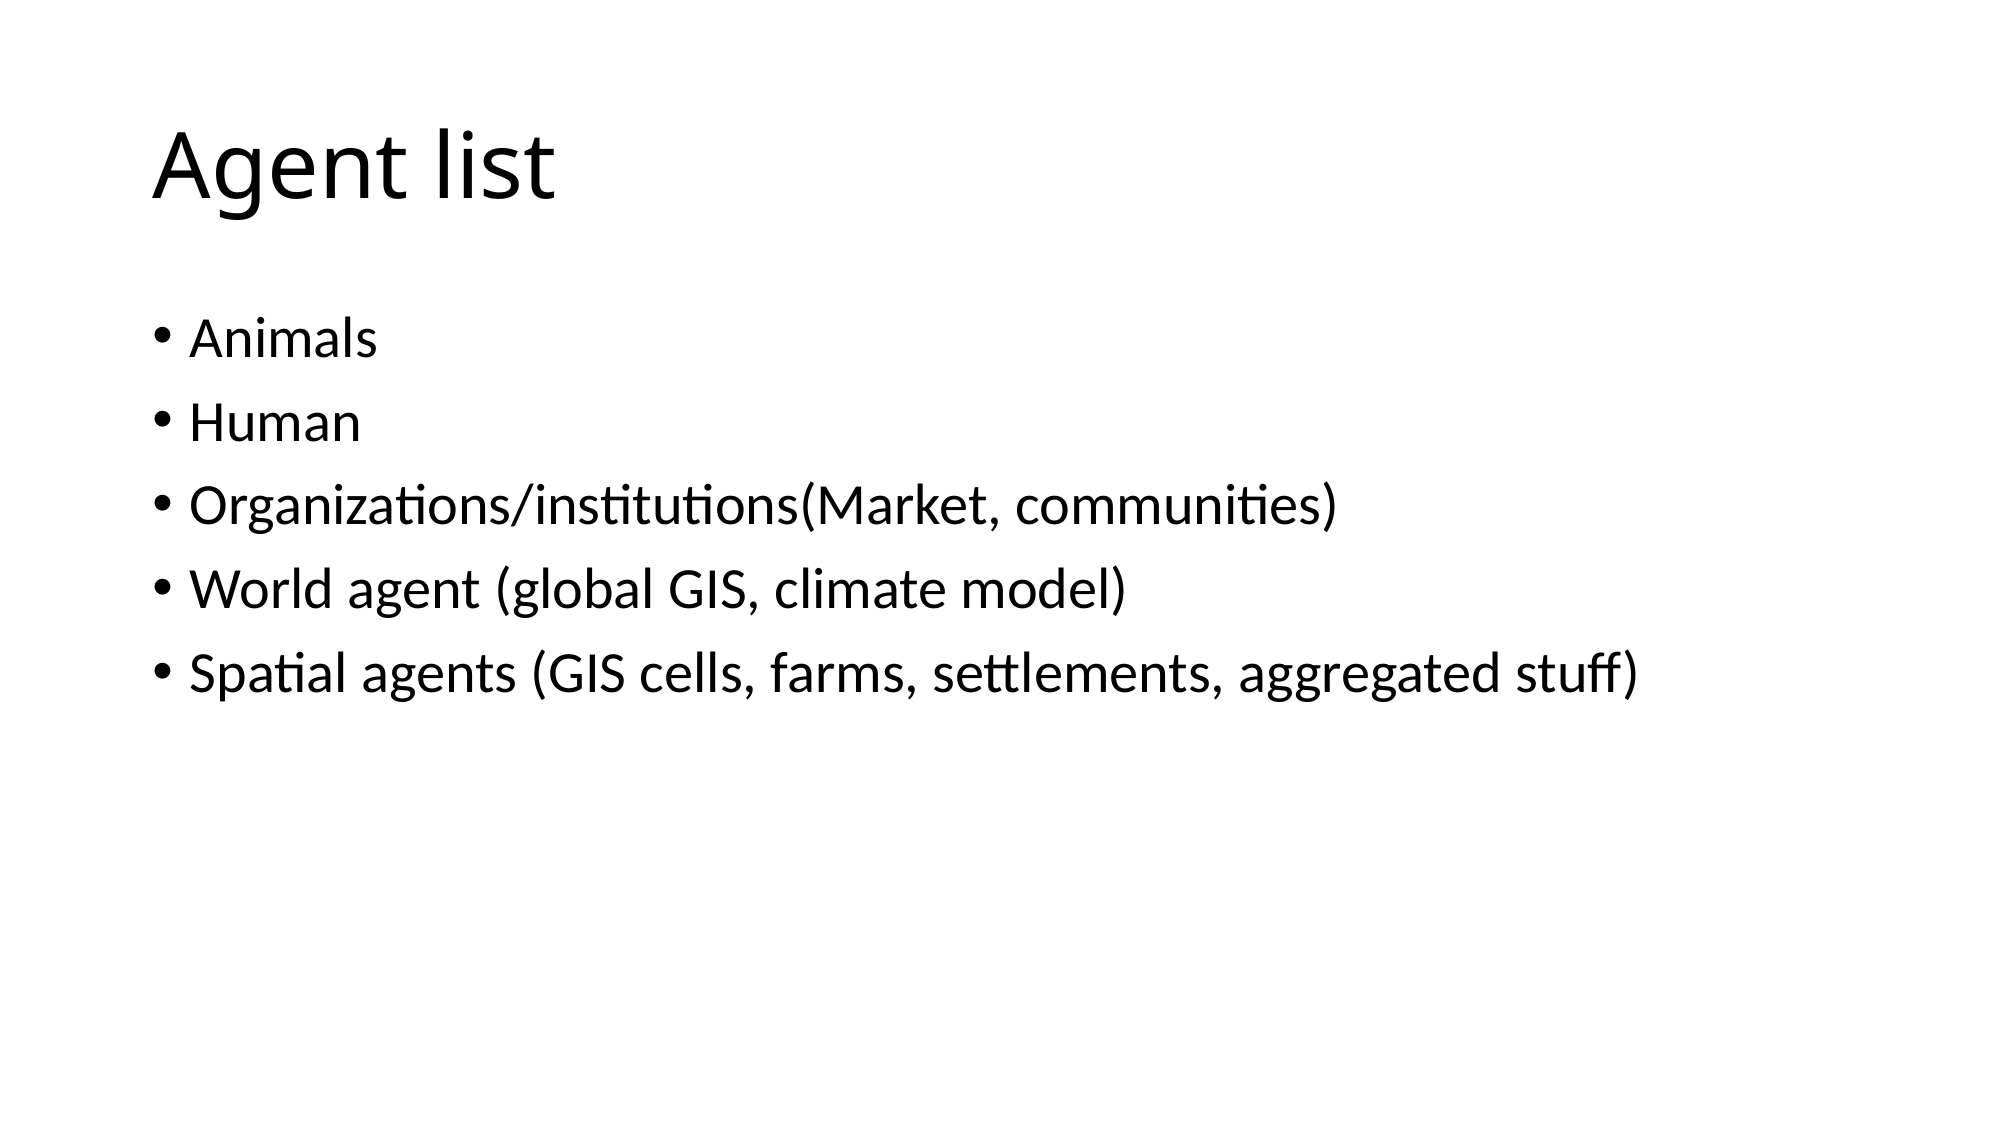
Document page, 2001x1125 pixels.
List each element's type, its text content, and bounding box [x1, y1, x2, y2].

title Agent list [137, 59, 1863, 278]
list Animals Human Organizations/institutions(Market, communities) World agent (global GIS, climate model) Spatial agents (GIS cells, farms, settlements, aggregated stuff) [137, 299, 1737, 1014]
